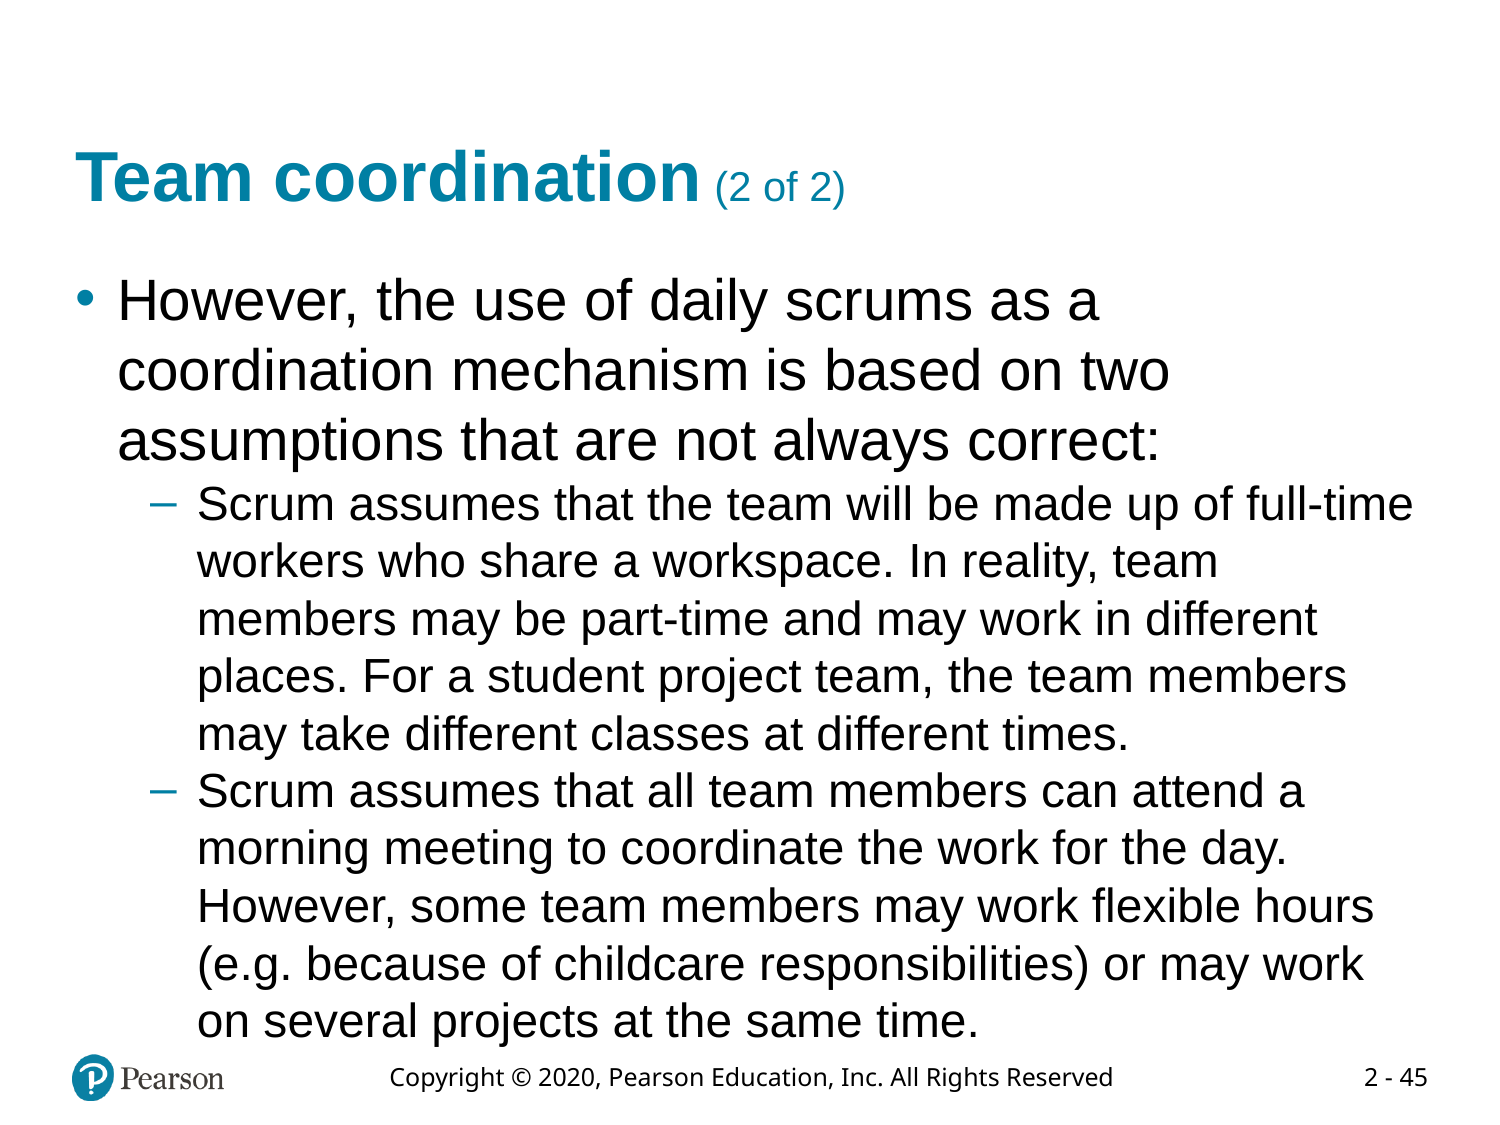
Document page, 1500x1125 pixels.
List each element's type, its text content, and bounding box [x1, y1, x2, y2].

list However, the use of daily scrums as a coordination mechanism is based on two assumptions that are not always correct: Scrum assumes that the team will be made up of full-time workers who share a workspace. In reality, team members may be part-time and may work in different places. For a student project team, the team members may take different classes at different times. Scrum assumes that all team members can attend a morning meeting to coordinate the work for the day. However, some team members may work flexible hours (e.g. because of childcare responsibilities) or may work on several projects at the same time. [75, 262, 1425, 1050]
picture [72, 1087, 83, 1101]
picture [72, 1054, 89, 1072]
picture [99, 1054, 224, 1101]
title Team coordination (2 of 2) [75, 35, 1425, 216]
picture [81, 1064, 107, 1089]
